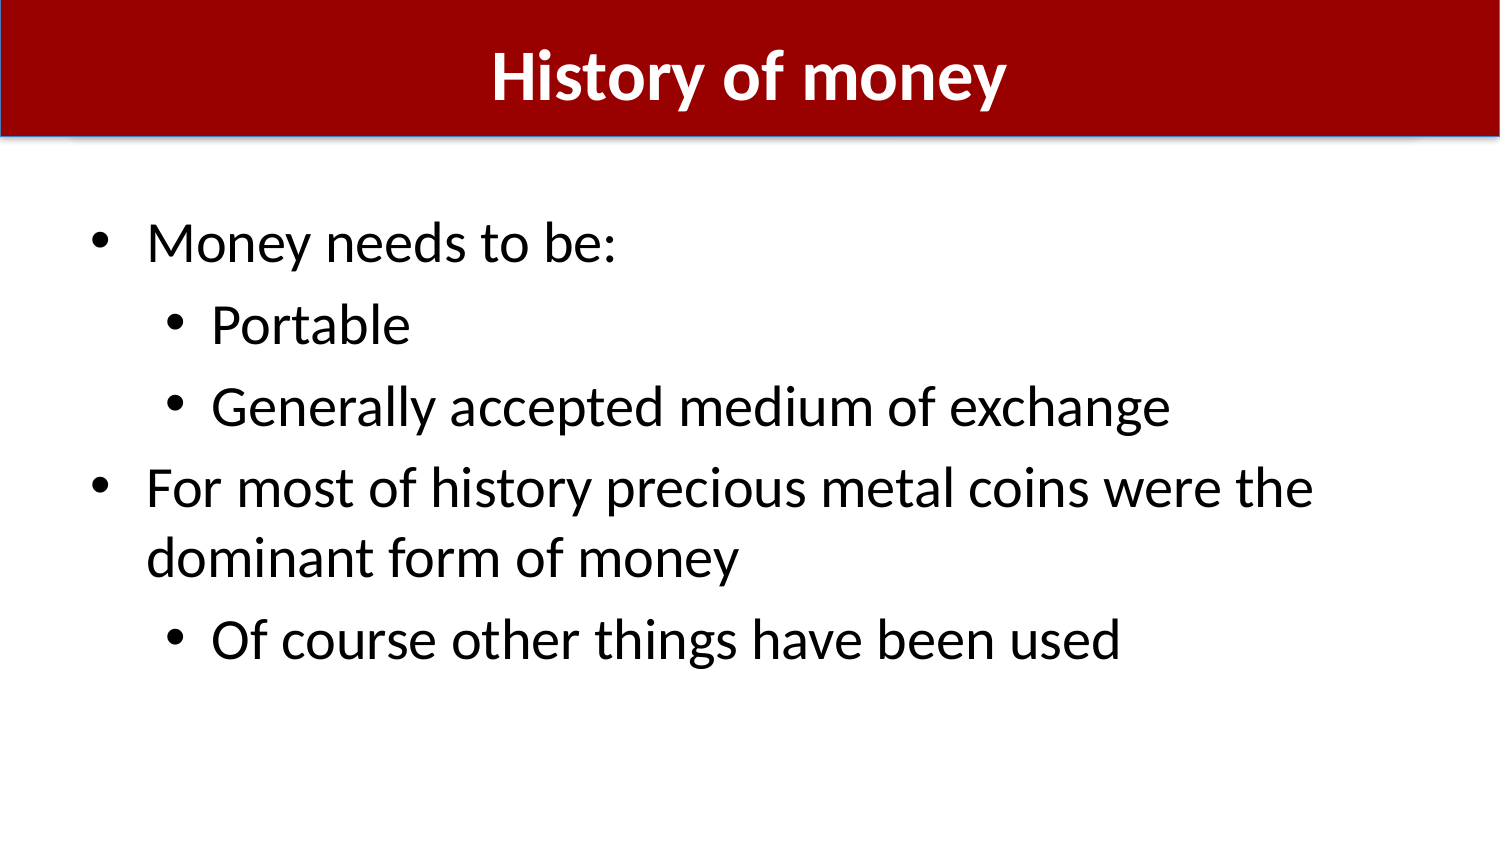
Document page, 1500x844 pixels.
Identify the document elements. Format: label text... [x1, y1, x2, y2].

list Money needs to be: Portable Generally accepted medium of exchange For most of history precious metal coins were the dominant form of money Of course other things have been used [74, 196, 1426, 824]
title History of money [75, 20, 1425, 123]
